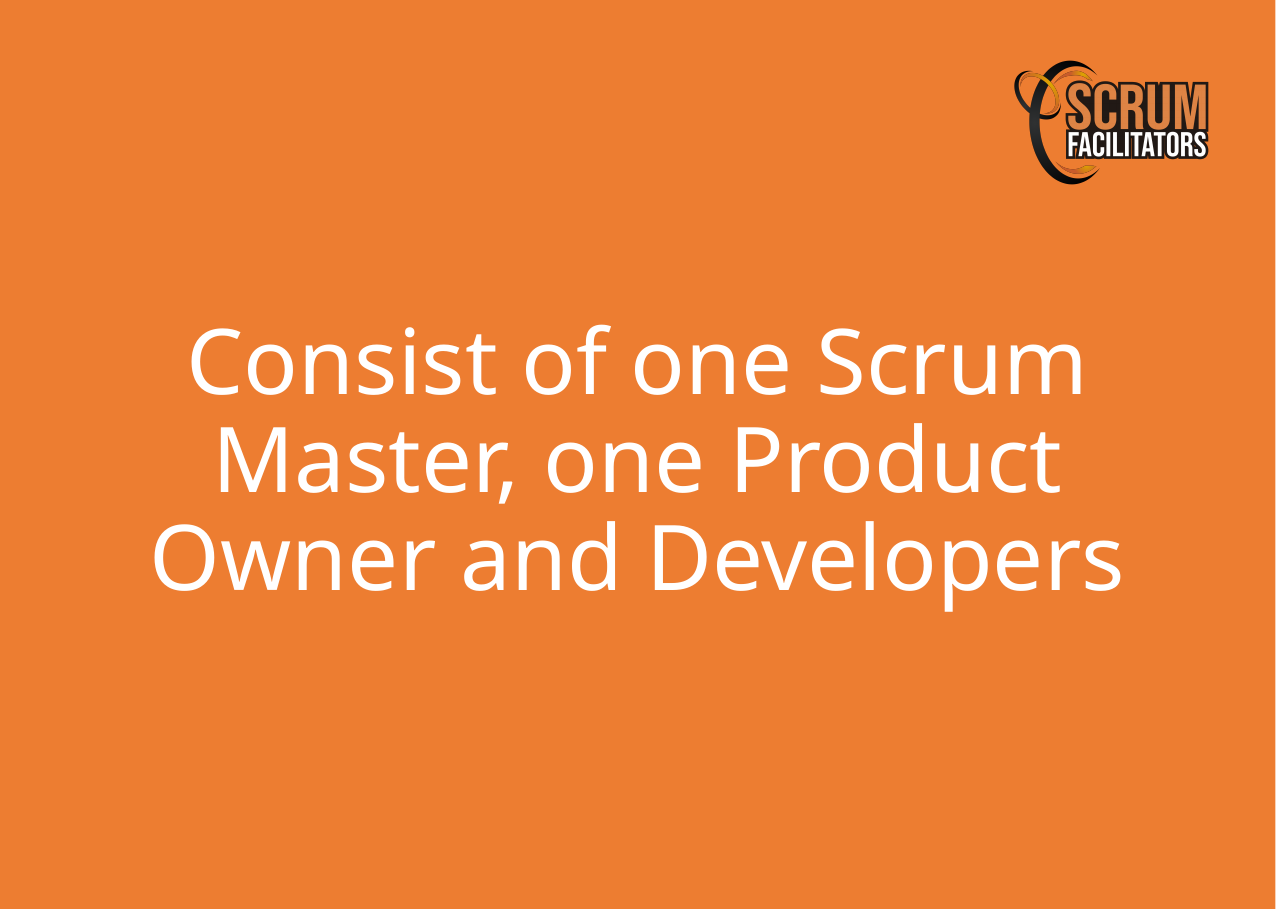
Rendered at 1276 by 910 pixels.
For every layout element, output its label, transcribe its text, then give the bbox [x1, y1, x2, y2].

picture [1011, 57, 1211, 187]
list Consist of one Scrum Master, one Product Owner and Developers [132, 291, 1143, 618]
